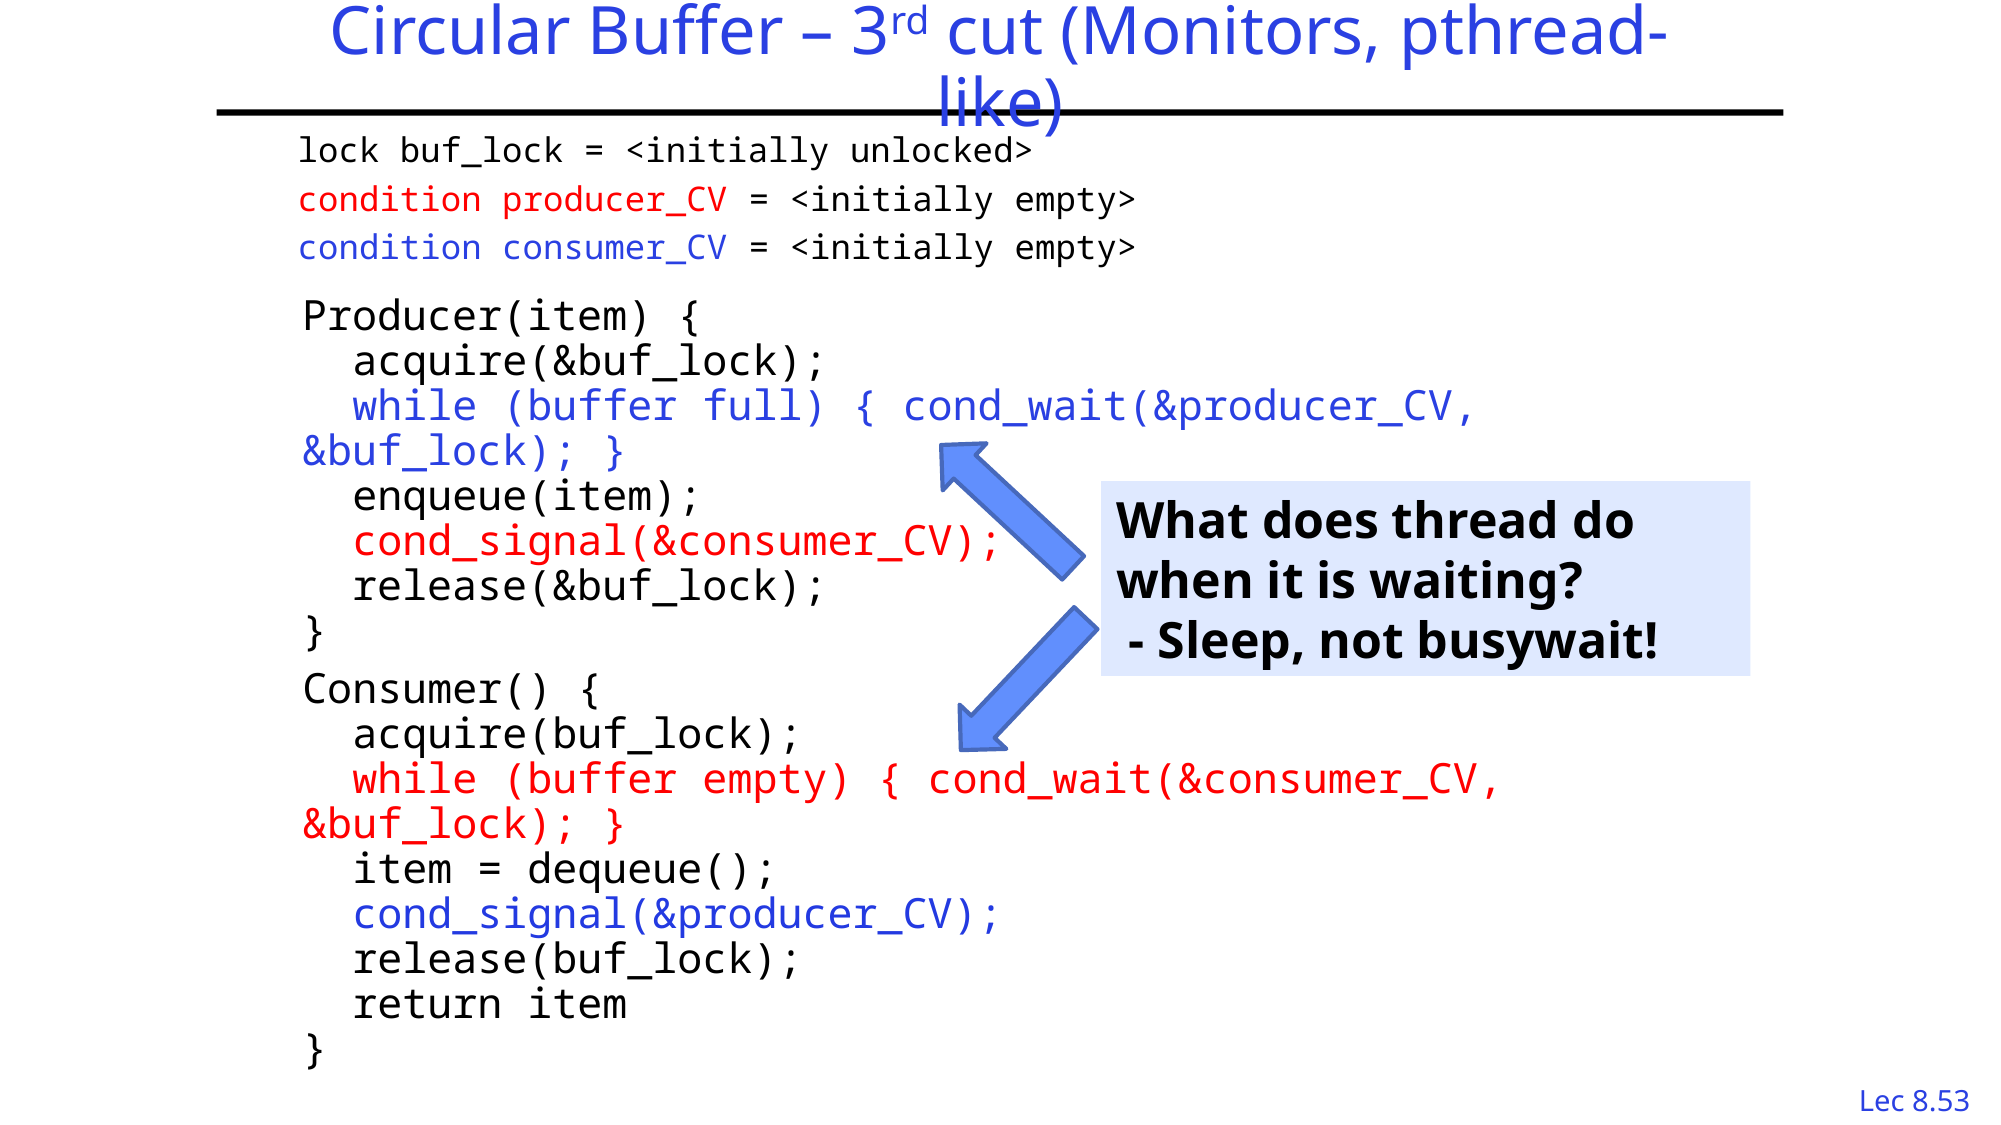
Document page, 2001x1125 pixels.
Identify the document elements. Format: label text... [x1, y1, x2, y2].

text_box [916, 474, 1751, 776]
title Circular Buffer – 3rd cut (Monitors, pthread-like) [275, 24, 1725, 113]
text_box Consumer() { acquire(buf_lock); while (buffer empty) { cond_wait(&consumer_CV, &buf_lock); } item = dequeue(); cond_signal(&producer_CV); release(buf_lock); return item } [287, 660, 1750, 1081]
text_box lock buf_lock = <initially unlocked> condition producer_CV = <initially empty> condition consumer_CV = <initially empty> [249, 112, 1673, 275]
text_box Producer(item) { acquire(&buf_lock); while (buffer full) { cond_wait(&producer_CV, &buf_lock); } enqueue(item); cond_signal(&consumer_CV); release(&buf_lock); } [287, 287, 1725, 660]
